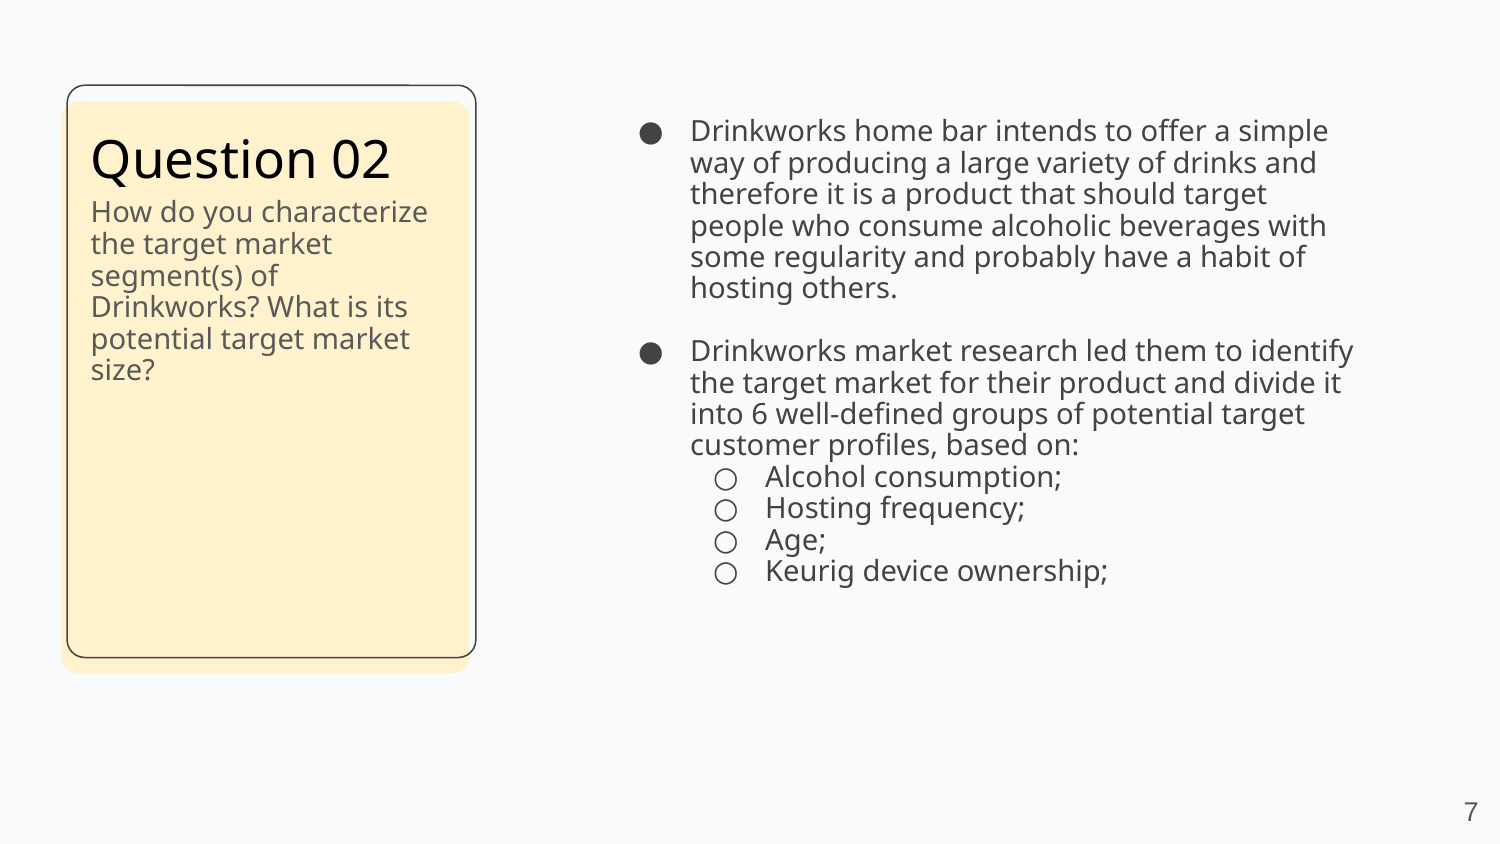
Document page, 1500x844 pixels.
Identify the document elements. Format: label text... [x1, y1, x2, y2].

title Question 02 [75, 113, 455, 182]
subtitle Drinkworks home bar intends to offer a simple way of producing a large variety of drinks and therefore it is a product that should target people who consume alcoholic beverages with some regularity and probably have a habit of hosting others. Drinkworks market research led them to identify the target market for their product and divide it into 6 well-defined groups of potential target customer profiles, based on: Alcohol consumption; Hosting frequency; Age; Keurig device ownership; [600, 78, 1379, 774]
subtitle How do you characterize the target market segment(s) of Drinkworks? What is its potential target market size? [75, 182, 467, 577]
slide_number ‹#› [1403, 779, 1494, 844]
